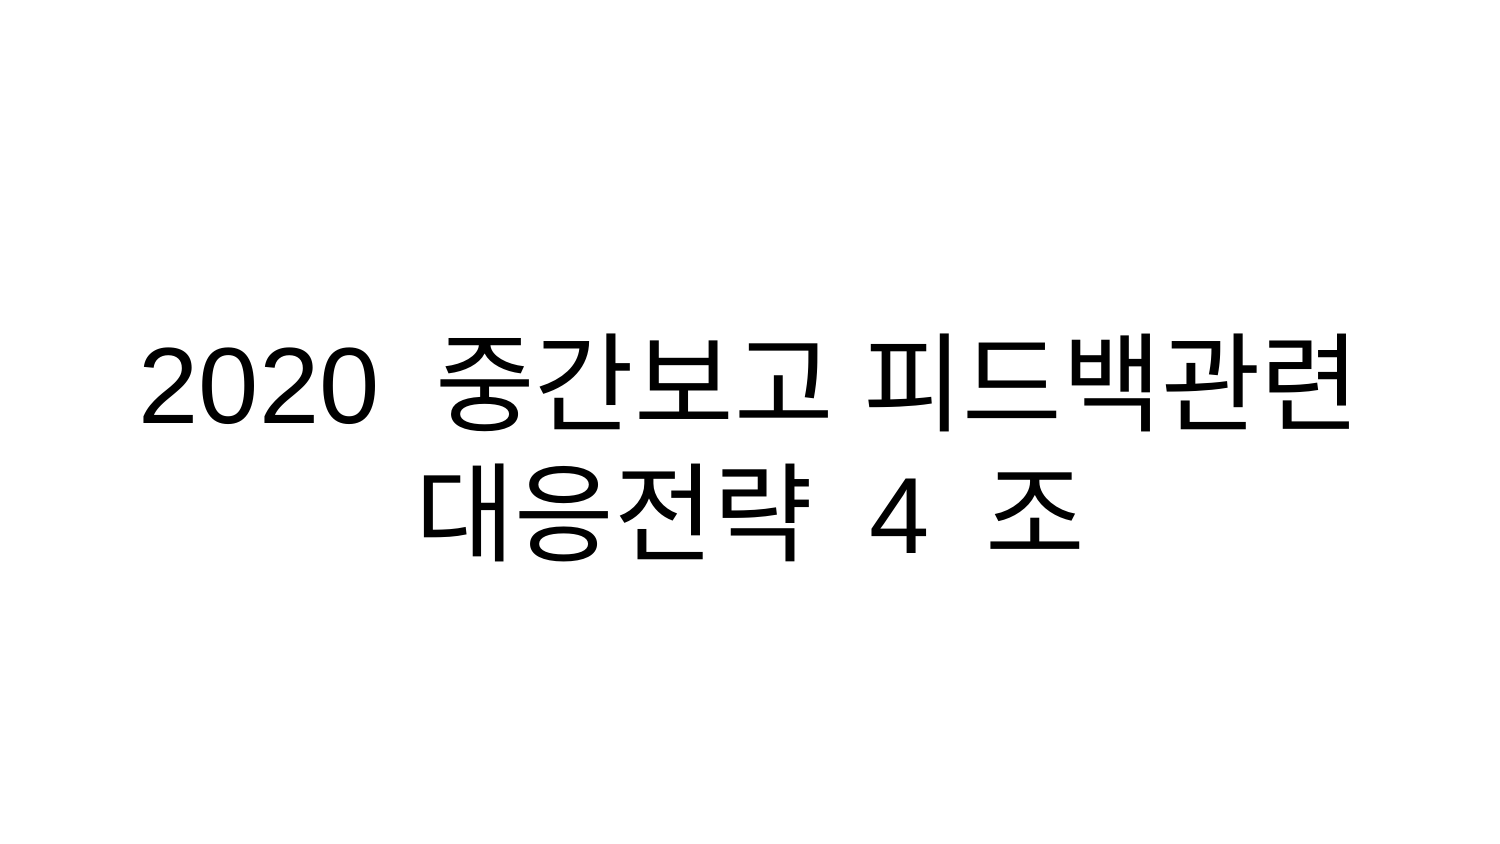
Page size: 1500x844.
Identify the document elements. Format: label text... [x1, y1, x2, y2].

title 2020 중간보고 피드백관련 대응전략 4 조 [51, 253, 1449, 591]
